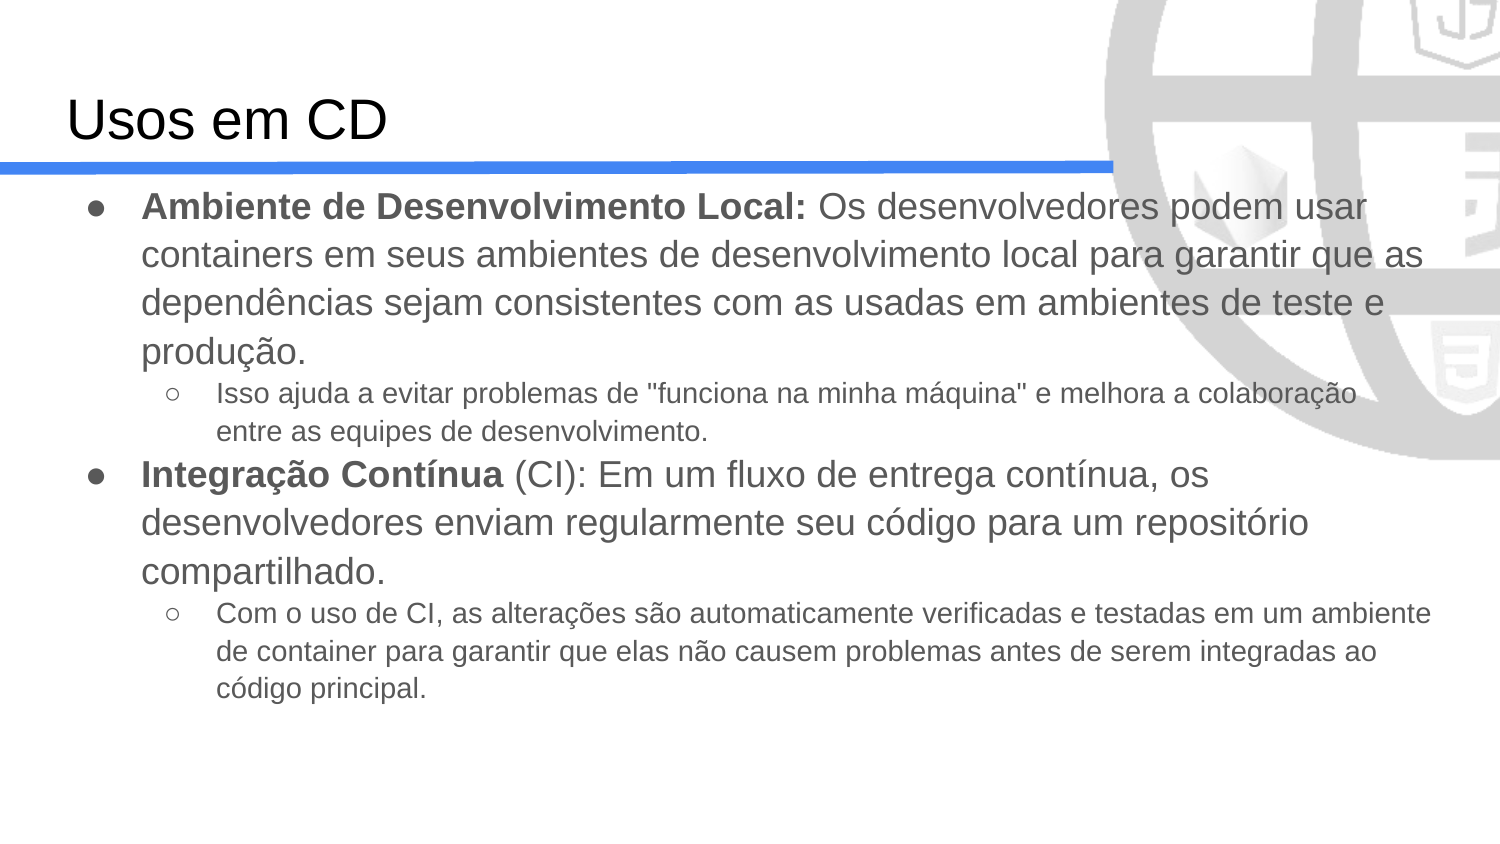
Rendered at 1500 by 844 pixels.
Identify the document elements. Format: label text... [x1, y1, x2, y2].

title Usos em CD [51, 72, 1449, 164]
list Ambiente de Desenvolvimento Local: Os desenvolvedores podem usar containers em seus ambientes de desenvolvimento local para garantir que as dependências sejam consistentes com as usadas em ambientes de teste e produção. Isso ajuda a evitar problemas de "funciona na minha máquina" e melhora a colaboração entre as equipes de desenvolvimento. Integração Contínua (CI): Em um fluxo de entrega contínua, os desenvolvedores enviam regularmente seu código para um repositório compartilhado. Com o uso de CI, as alterações são automaticamente verificadas e testadas em um ambiente de container para garantir que elas não causem problemas antes de serem integradas ao código principal. [51, 164, 1449, 792]
